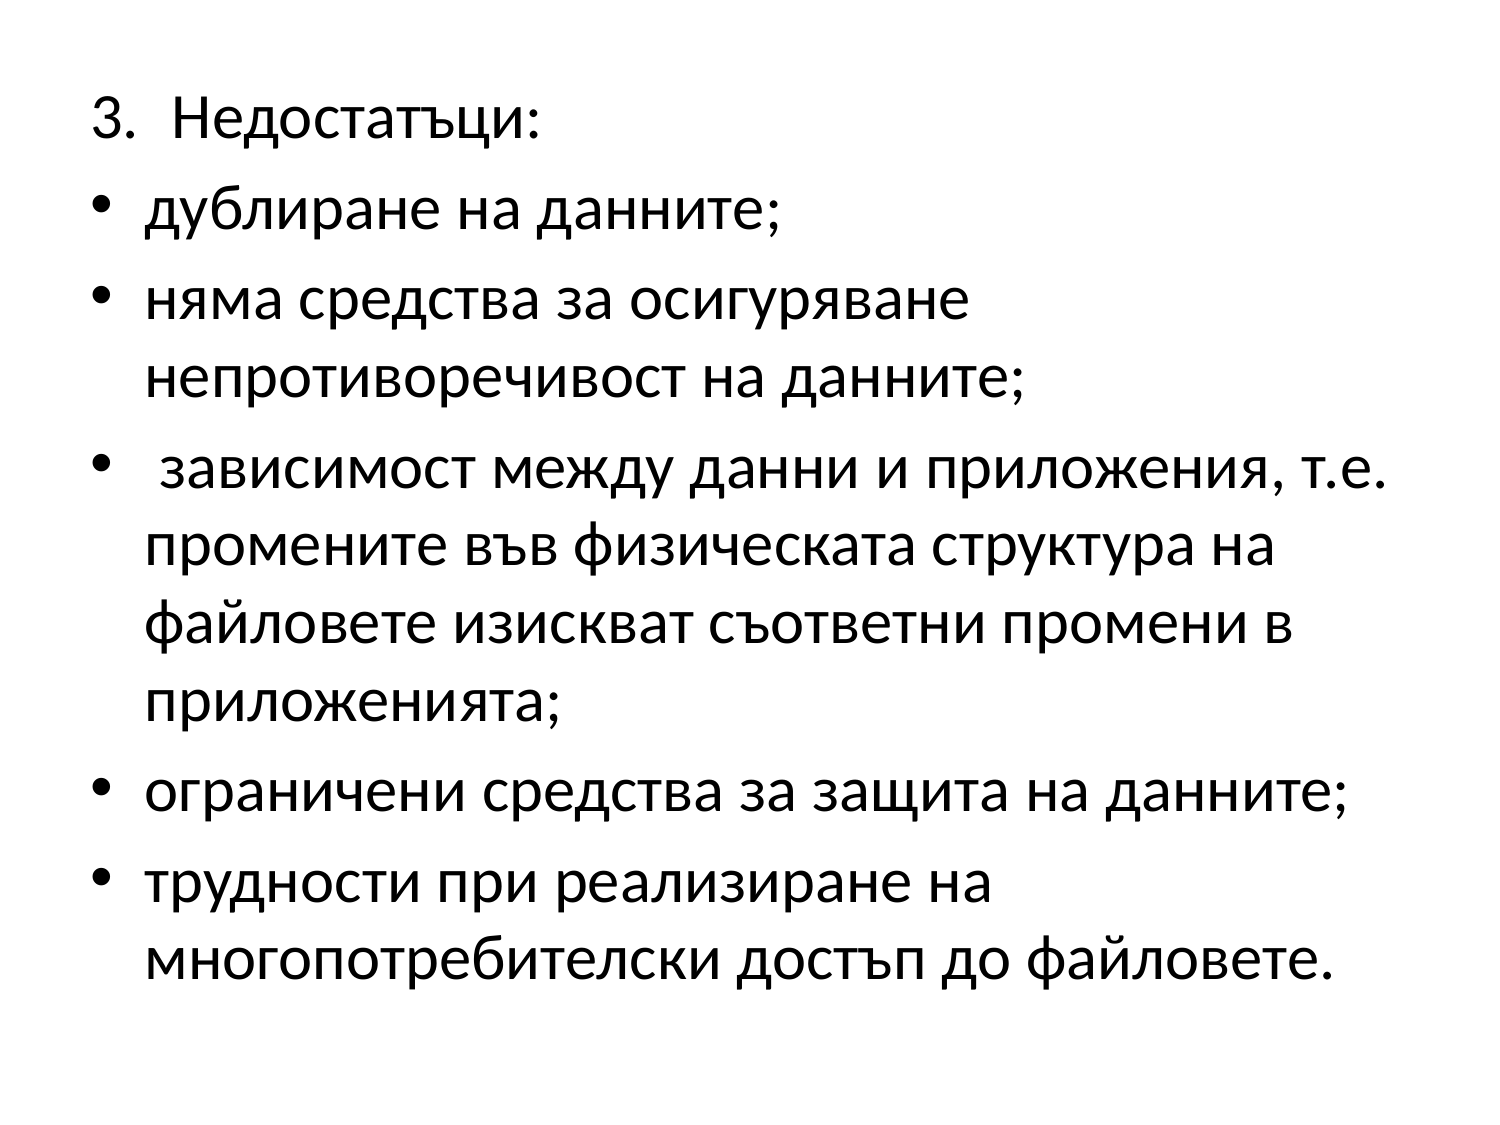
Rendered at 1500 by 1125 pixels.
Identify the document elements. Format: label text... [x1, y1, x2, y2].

list Недостатъци: дублиране на данните; няма средства за осигуряване непротиворечивост на данните; зависимост между данни и приложения, т.е. промените във физическата структура на файловете изискват съответни промени в приложенията; ограничени средства за защита на данните; трудности при реализиране на многопотребителски достъп до файловете. [75, 66, 1425, 1005]
